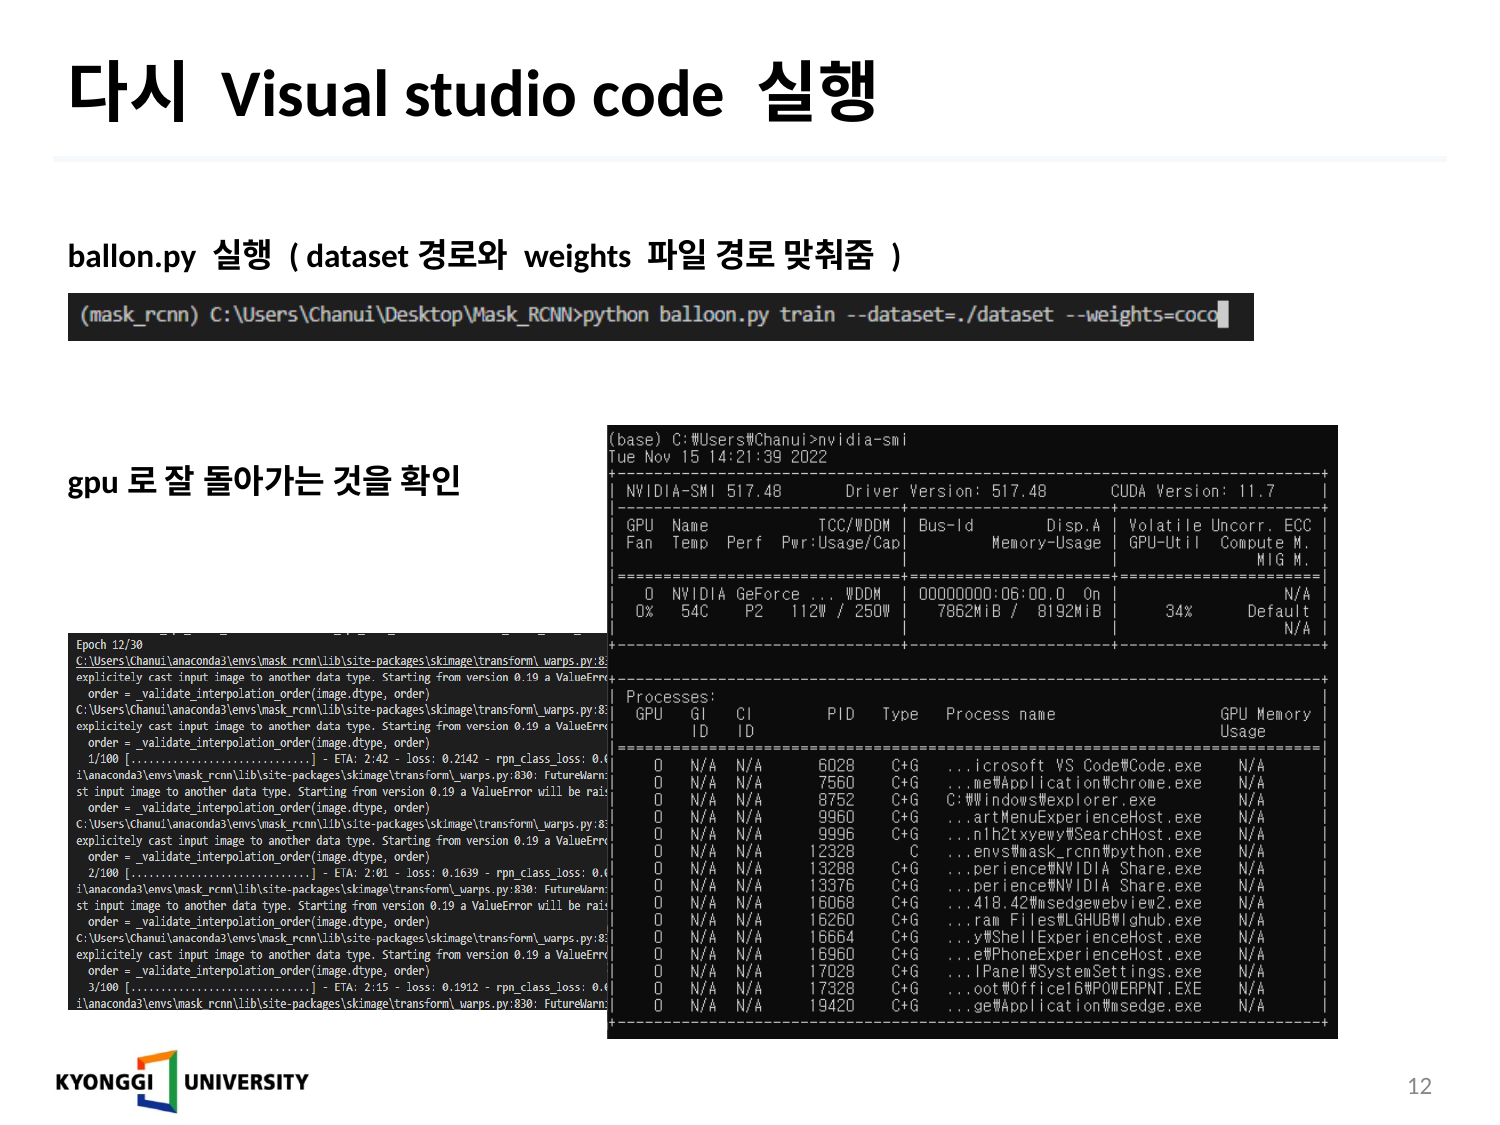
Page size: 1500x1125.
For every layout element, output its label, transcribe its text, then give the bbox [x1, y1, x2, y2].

picture [68, 292, 1254, 341]
picture [51, 1044, 314, 1124]
picture [68, 425, 1338, 1039]
slide_number ‹#› [1059, 1054, 1448, 1115]
list ballon.py 실행 ( dataset경로와 weights 파일 경로 맞춰줌 ) gpu로 잘 돌아가는 것을 확인 [52, 170, 1448, 1039]
title 다시 Visual studio code 실행 [52, 32, 1448, 158]
